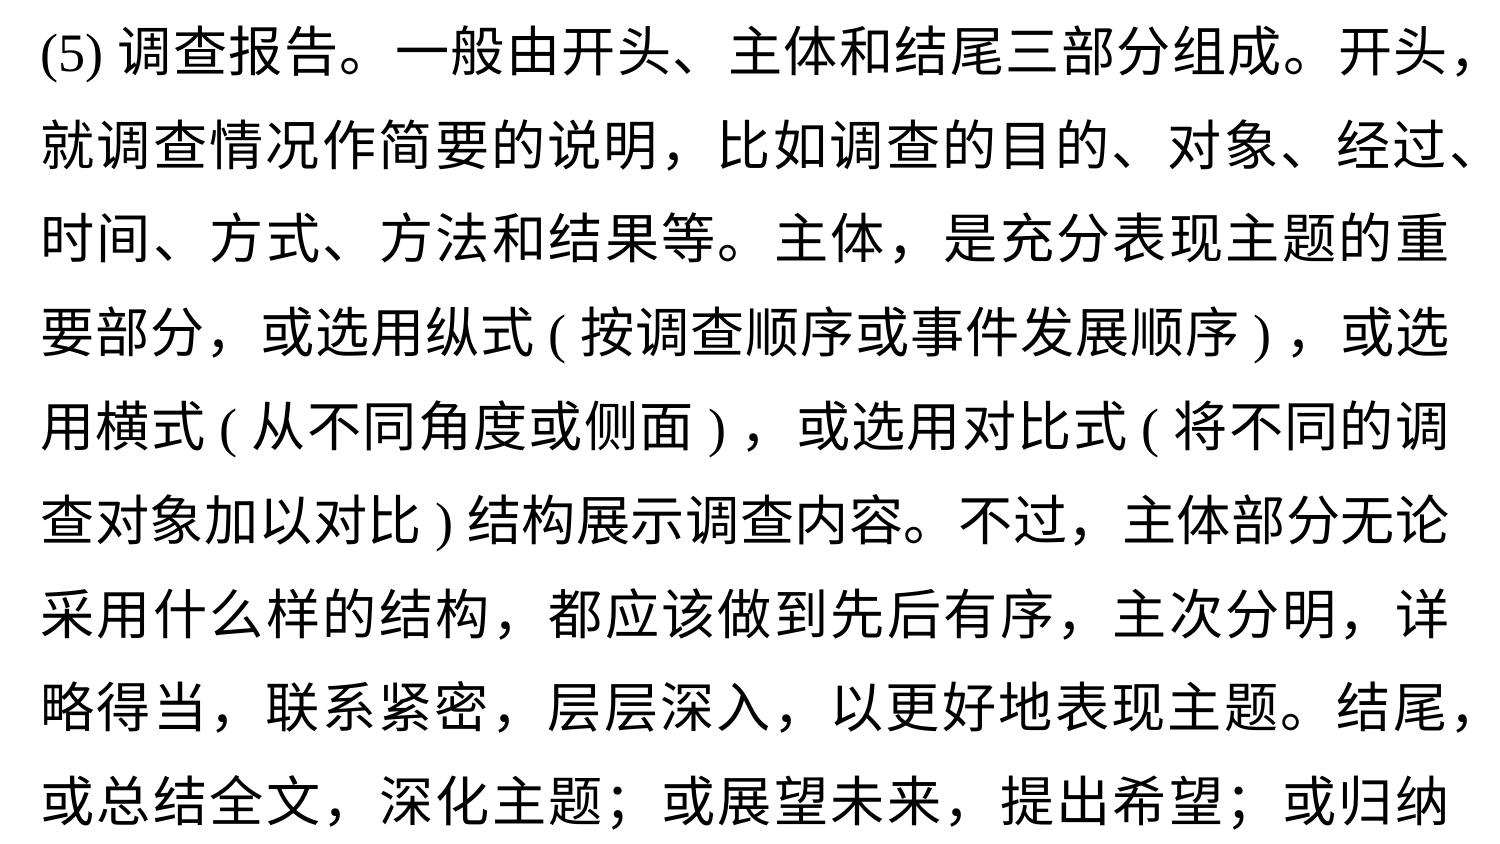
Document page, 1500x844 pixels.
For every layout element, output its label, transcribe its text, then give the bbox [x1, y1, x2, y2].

text_box (5)调查报告。一般由开头、主体和结尾三部分组成。开头，就调查情况作简要的说明，比如调查的目的、对象、经过、时间、方式、方法和结果等。主体，是充分表现主题的重要部分，或选用纵式(按调查顺序或事件发展顺序)，或选用横式(从不同角度或侧面)，或选用对比式(将不同的调查对象加以对比)结构展示调查内容。不过，主体部分无论采用什么样的结构，都应该做到先后有序，主次分明，详略得当，联系紧密，层层深入，以更好地表现主题。结尾，或总结全文，深化主题；或展望未来，提出希望；或归纳主题，强调意义。 [25, 0, 1465, 844]
